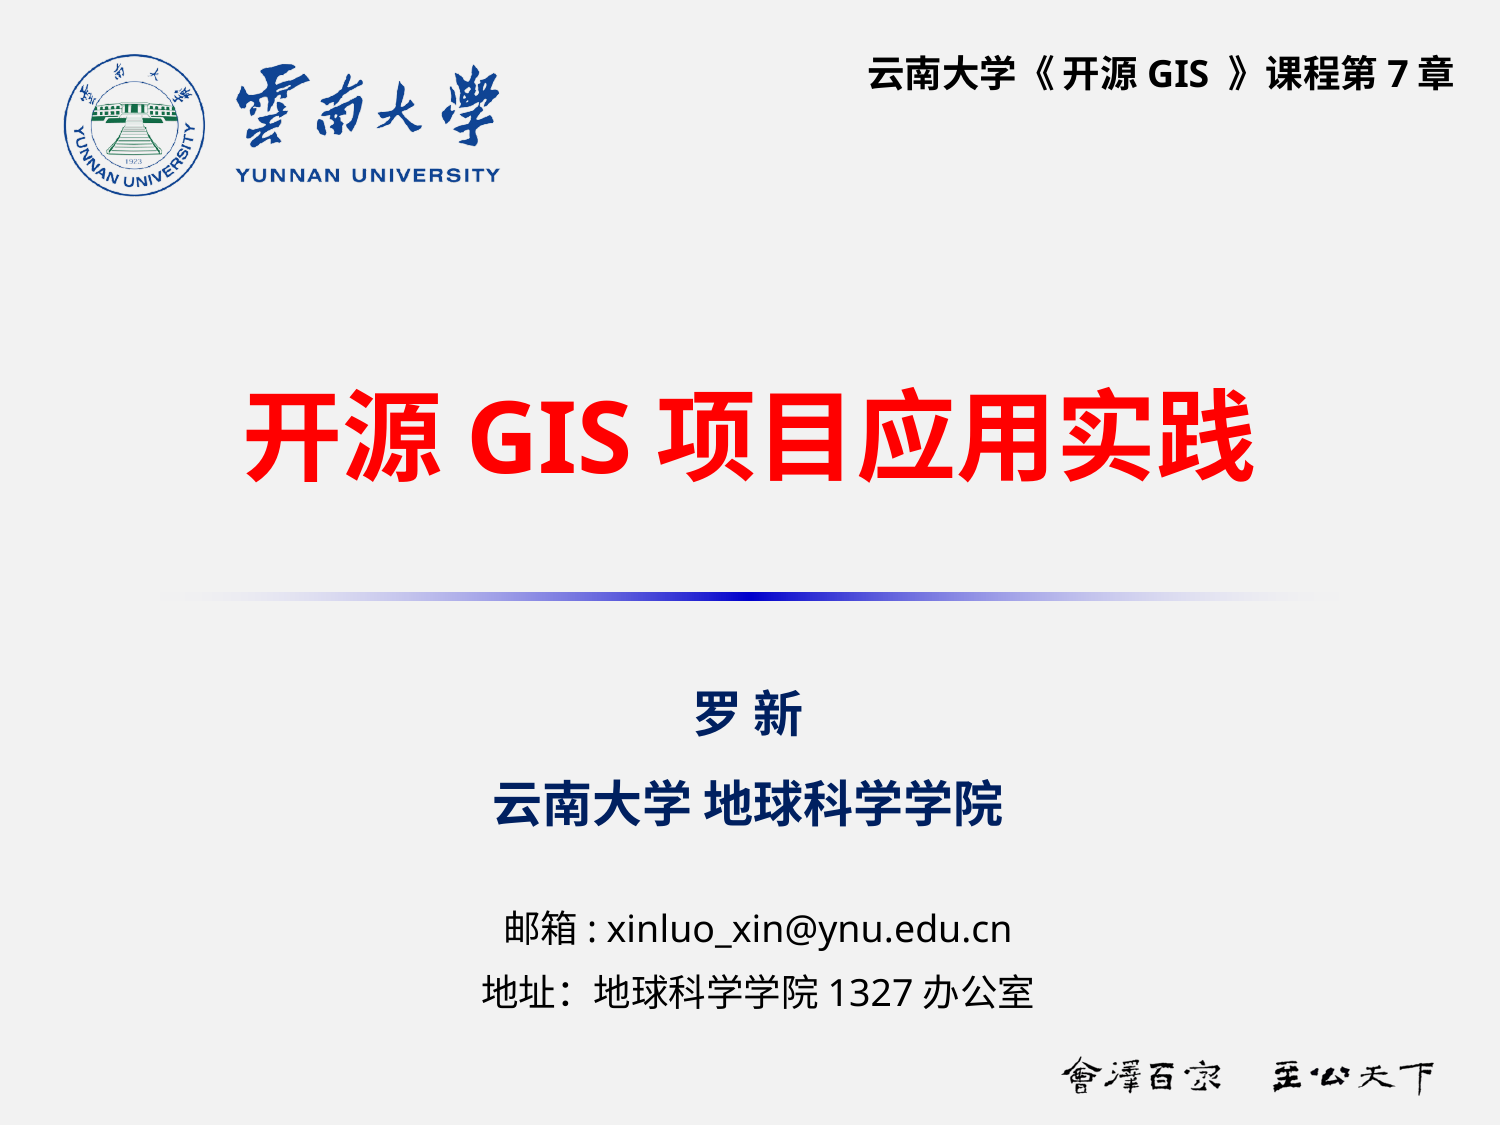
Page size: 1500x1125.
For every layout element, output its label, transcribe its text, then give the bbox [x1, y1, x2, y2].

picture [52, 39, 523, 207]
text_box 邮箱: xinluo_xin@ynu.edu.cn 地址：地球科学学院1327办公室 [50, 897, 1466, 1022]
text_box 云南大学《 开源GIS 》课程第7章 [852, 42, 1470, 103]
picture [1010, 1026, 1500, 1125]
text_box [129, 592, 1370, 601]
text_box 罗 新 云南大学 地球科学学院 [25, 644, 1471, 882]
text_box 开源GIS项目应用实践 [52, 276, 1447, 591]
